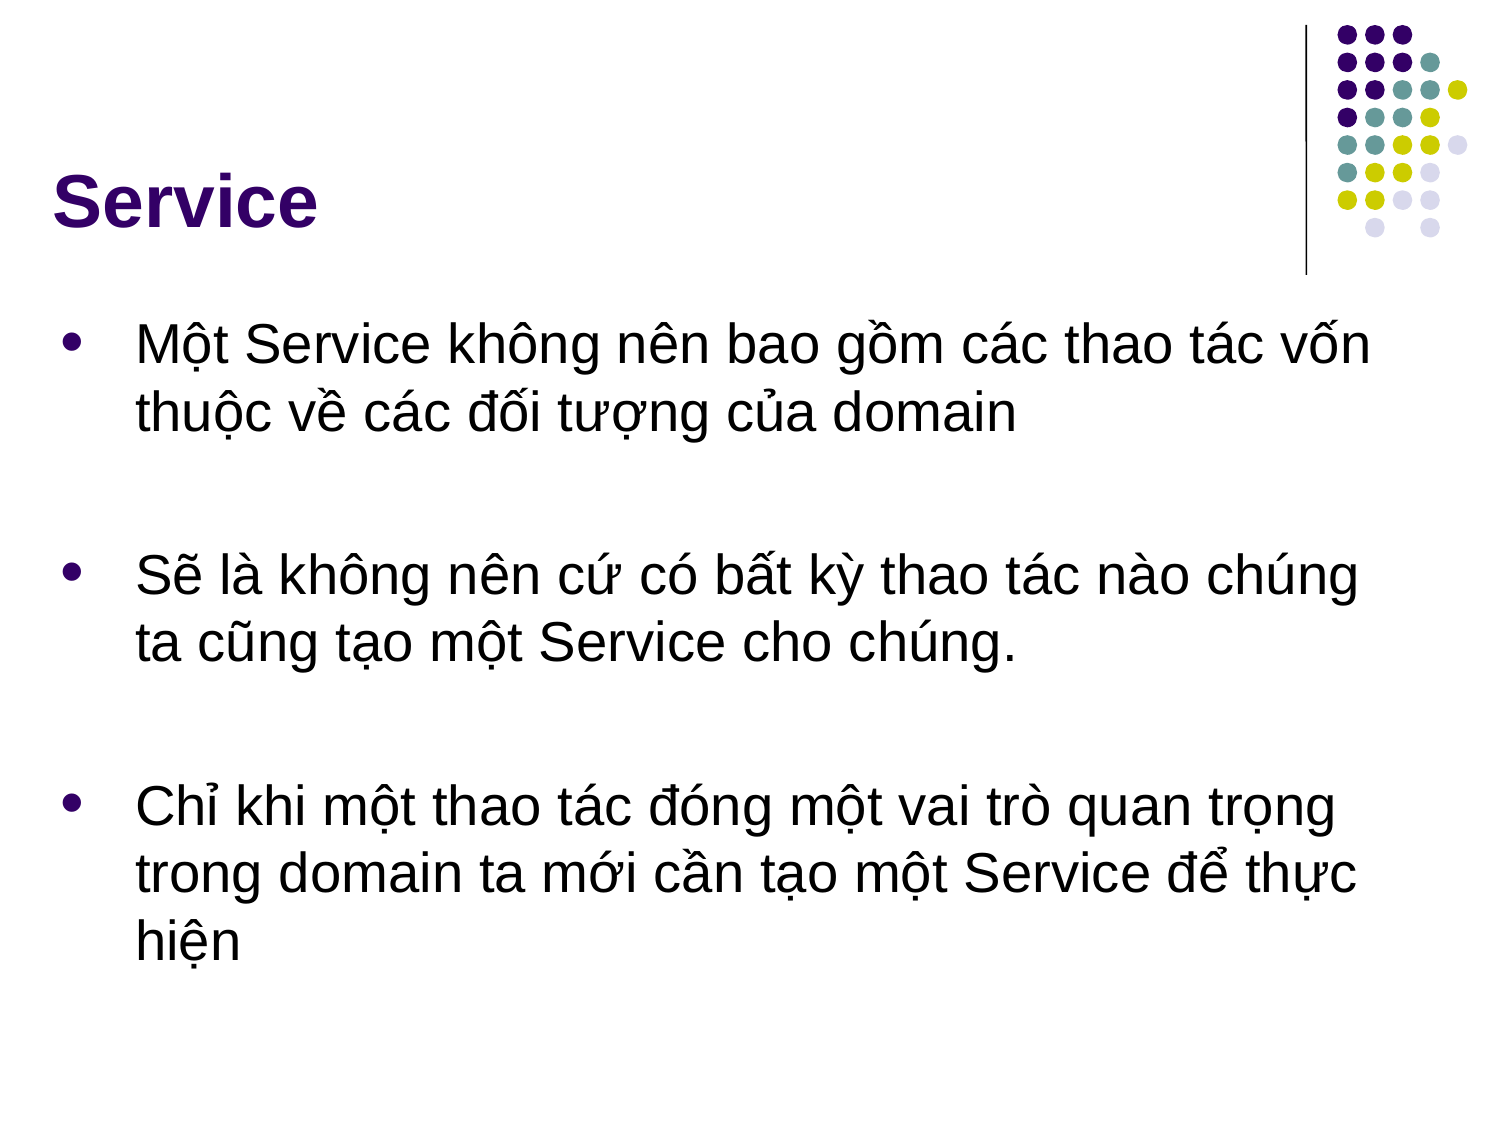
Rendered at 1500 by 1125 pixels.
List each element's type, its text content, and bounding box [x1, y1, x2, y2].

list Một Service không nên bao gồm các thao tác vốn thuộc về các đối tượng của domain Sẽ là không nên cứ có bất kỳ thao tác nào chúng ta cũng tạo một Service cho chúng. Chỉ khi một thao tác đóng một vai trò quan trọng trong domain ta mới cần tạo một Service để thực hiện [37, 299, 1400, 1074]
title Service [37, 37, 1300, 250]
